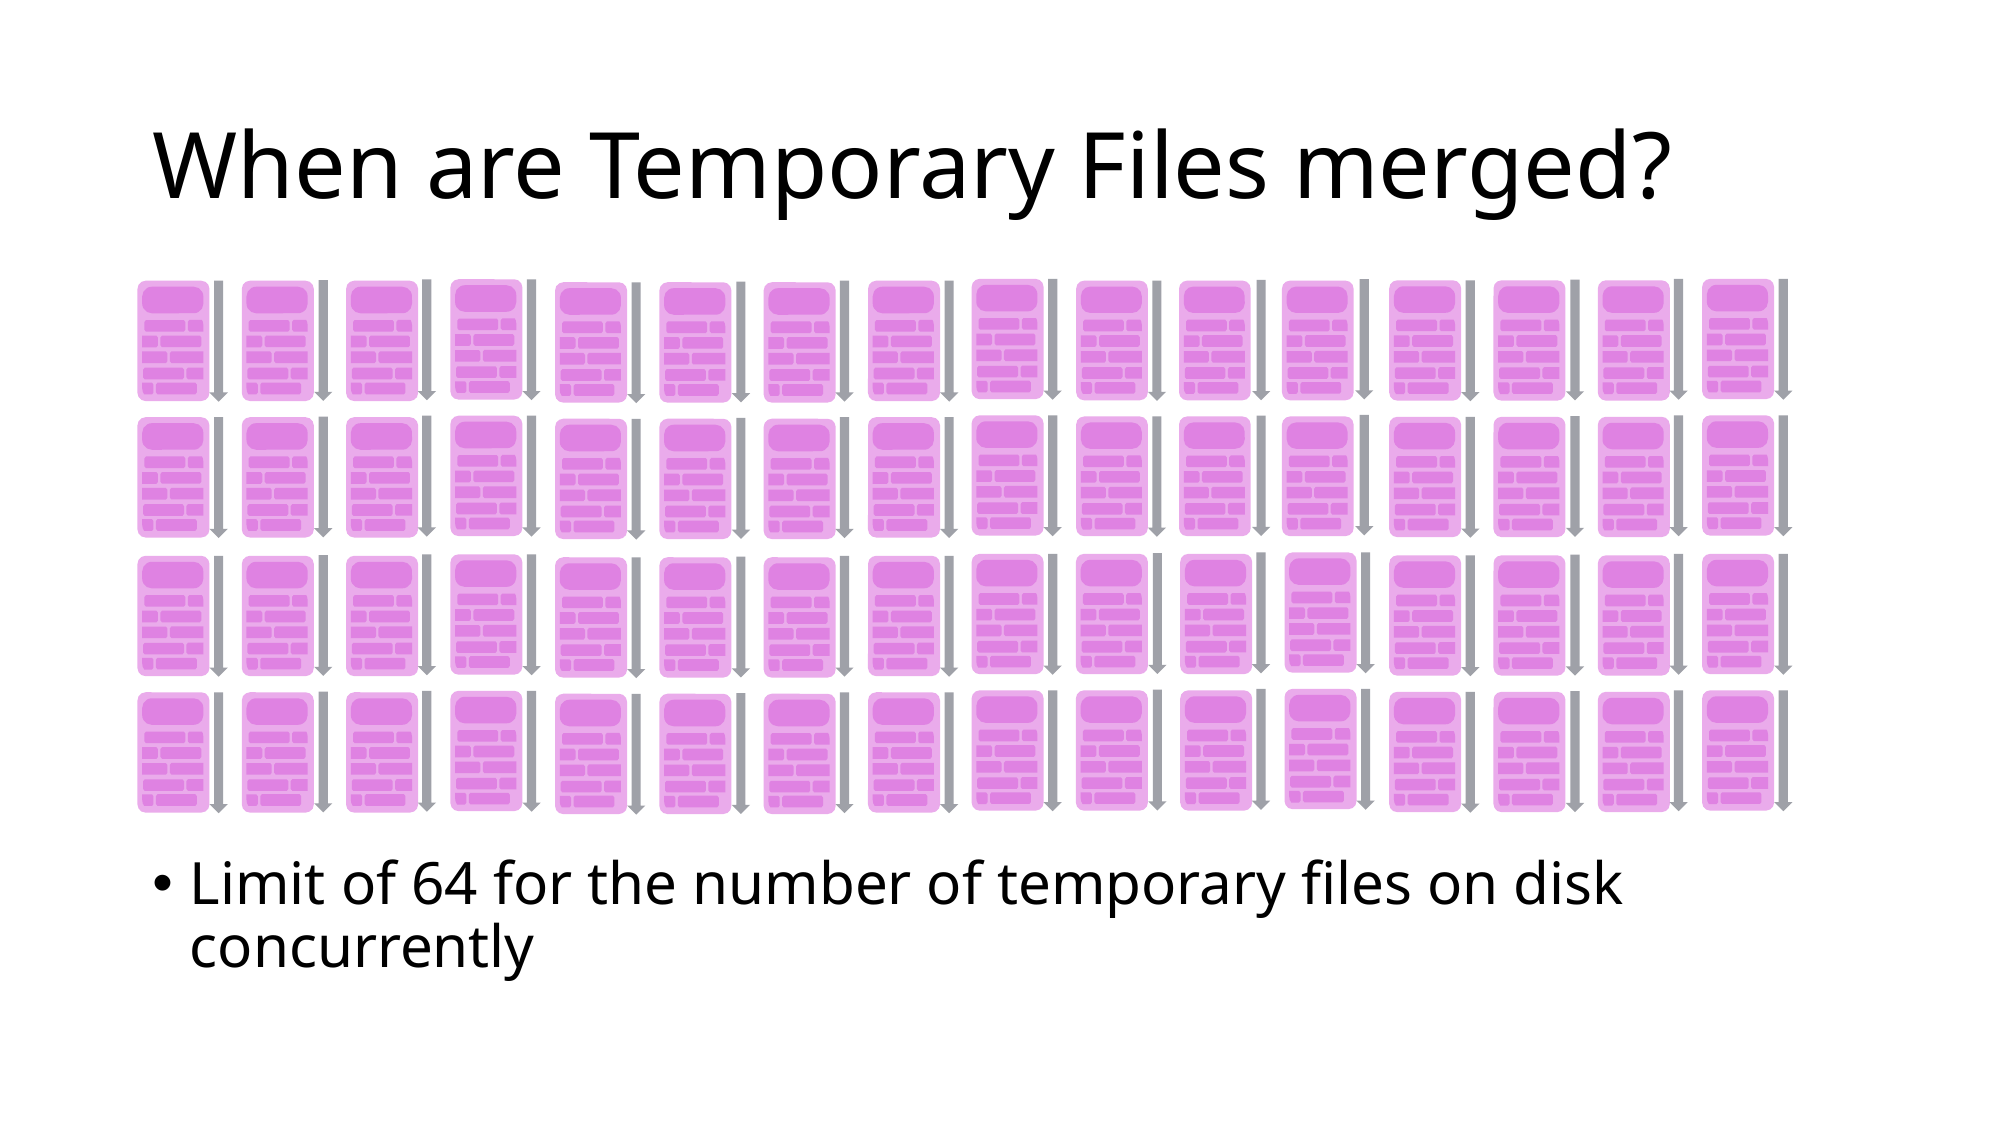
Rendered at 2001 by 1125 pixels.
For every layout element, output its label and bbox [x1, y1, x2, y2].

text_box [659, 416, 753, 541]
text_box [1493, 553, 1587, 677]
text_box [1702, 278, 1795, 402]
text_box [555, 556, 648, 680]
text_box [971, 414, 1065, 538]
text_box [971, 278, 1065, 402]
text_box [1389, 279, 1483, 403]
text_box [1597, 278, 1691, 402]
text_box [1597, 414, 1691, 538]
text_box [1493, 278, 1587, 402]
text_box [346, 553, 439, 677]
text_box [1075, 688, 1170, 812]
text_box [555, 417, 648, 542]
text_box [1702, 552, 1795, 677]
text_box [137, 279, 231, 404]
text_box [241, 415, 335, 539]
text_box [1597, 552, 1691, 677]
text_box [763, 416, 857, 540]
text_box [137, 554, 231, 679]
text_box [346, 414, 439, 539]
text_box [450, 278, 544, 402]
text_box [346, 278, 439, 402]
text_box [450, 414, 544, 539]
text_box [1702, 689, 1795, 813]
text_box [763, 691, 857, 815]
text_box [1389, 415, 1483, 540]
text_box [1180, 551, 1273, 675]
text_box [659, 280, 753, 404]
text_box [241, 279, 335, 403]
list [137, 846, 1863, 1014]
text_box [763, 554, 857, 679]
text_box [137, 691, 231, 815]
text_box [1389, 554, 1483, 678]
text_box [450, 689, 544, 814]
text_box [346, 689, 439, 814]
text_box [971, 552, 1065, 677]
text_box [1493, 690, 1587, 814]
text_box [763, 279, 857, 404]
text_box [1284, 551, 1378, 675]
text_box [1389, 690, 1483, 815]
text_box [1493, 415, 1587, 539]
text_box [1597, 689, 1691, 813]
text_box [659, 555, 753, 679]
text_box [971, 689, 1065, 813]
text_box [868, 554, 961, 679]
text_box [868, 691, 961, 815]
text_box [1702, 414, 1795, 538]
text_box [241, 690, 335, 814]
text_box [241, 554, 335, 678]
text_box [1284, 687, 1378, 812]
text_box [450, 553, 544, 677]
text_box [137, 416, 231, 540]
text_box [659, 692, 753, 816]
text_box [1076, 279, 1374, 537]
text_box [555, 281, 648, 405]
text_box [555, 692, 648, 817]
text_box [868, 279, 961, 404]
text_box [868, 416, 961, 540]
text_box [1075, 552, 1170, 676]
text_box [1180, 687, 1273, 812]
title [137, 59, 1793, 278]
